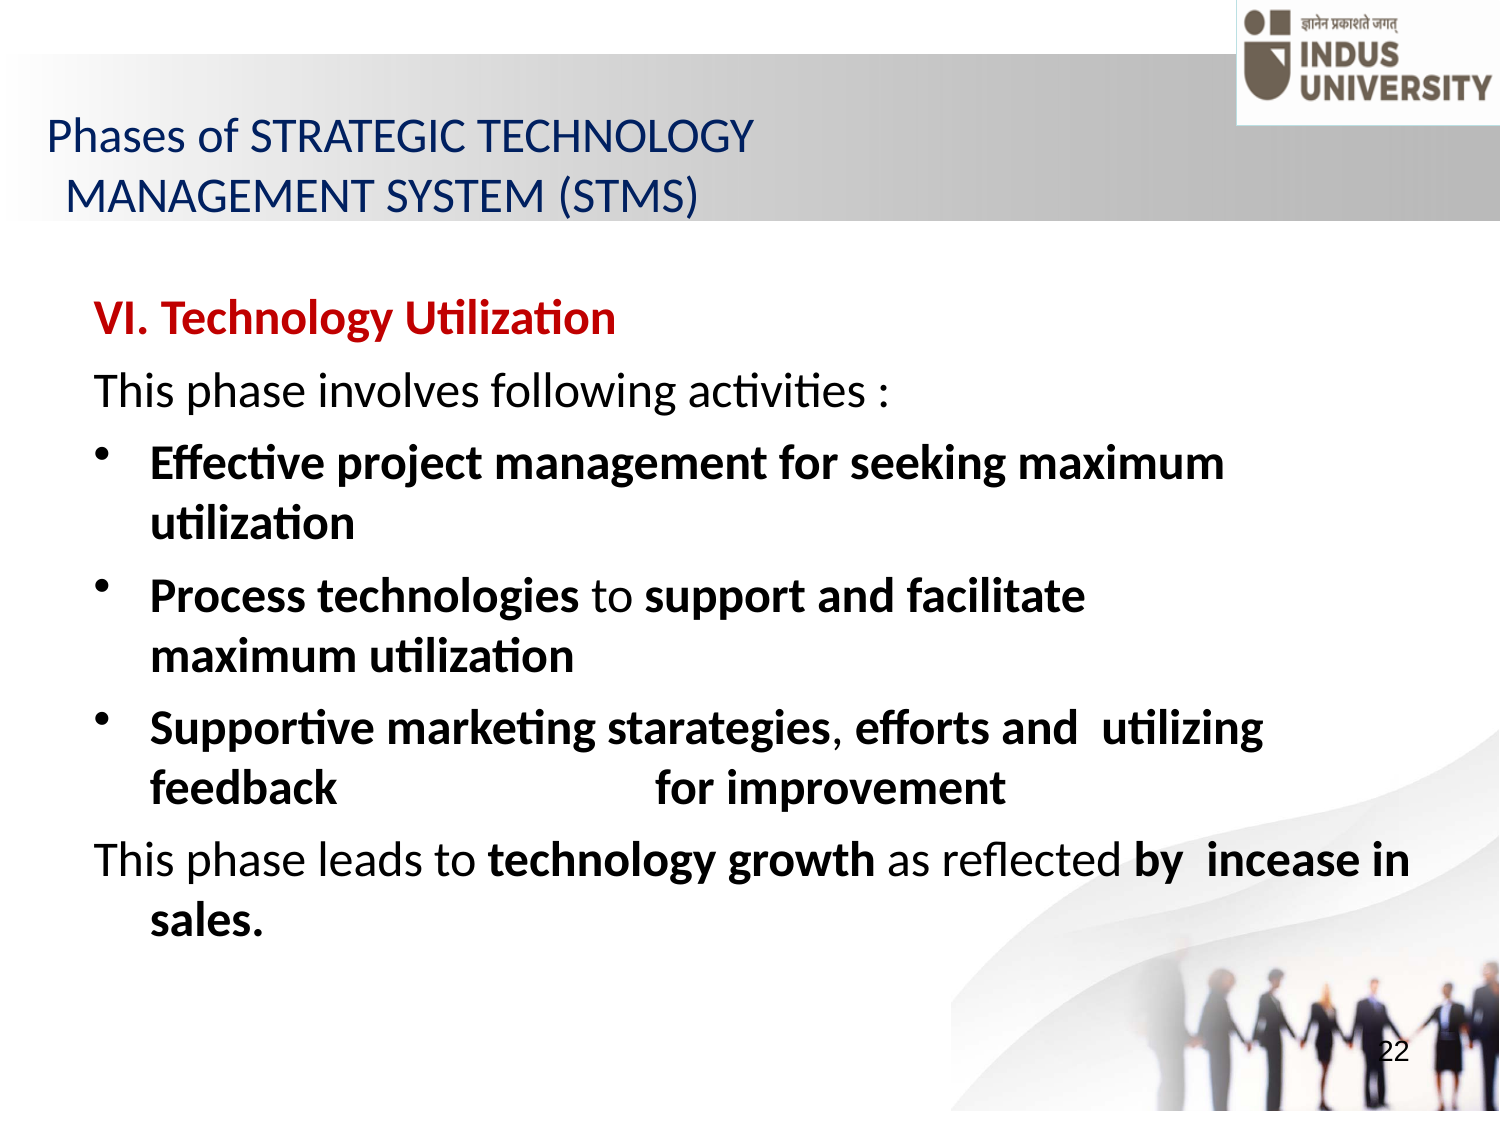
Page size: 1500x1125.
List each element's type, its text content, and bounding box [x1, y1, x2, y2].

picture [951, 728, 1499, 1111]
slide_number 22 [1074, 1024, 1425, 1103]
title Phases of STRATEGIC TECHNOLOGY MANAGEMENT SYSTEM (STMS) [0, 66, 1500, 258]
text_box VI. Technology Utilization This phase involves following activities : Effective project management for seeking maximum utilization Process technologies to support and facilitate maximum utilization Supportive marketing starategies, efforts and utilizing feedback for improvement This phase leads to technology growth as reflected by incease in sales. [91, 269, 1454, 947]
picture [1237, 0, 1500, 125]
